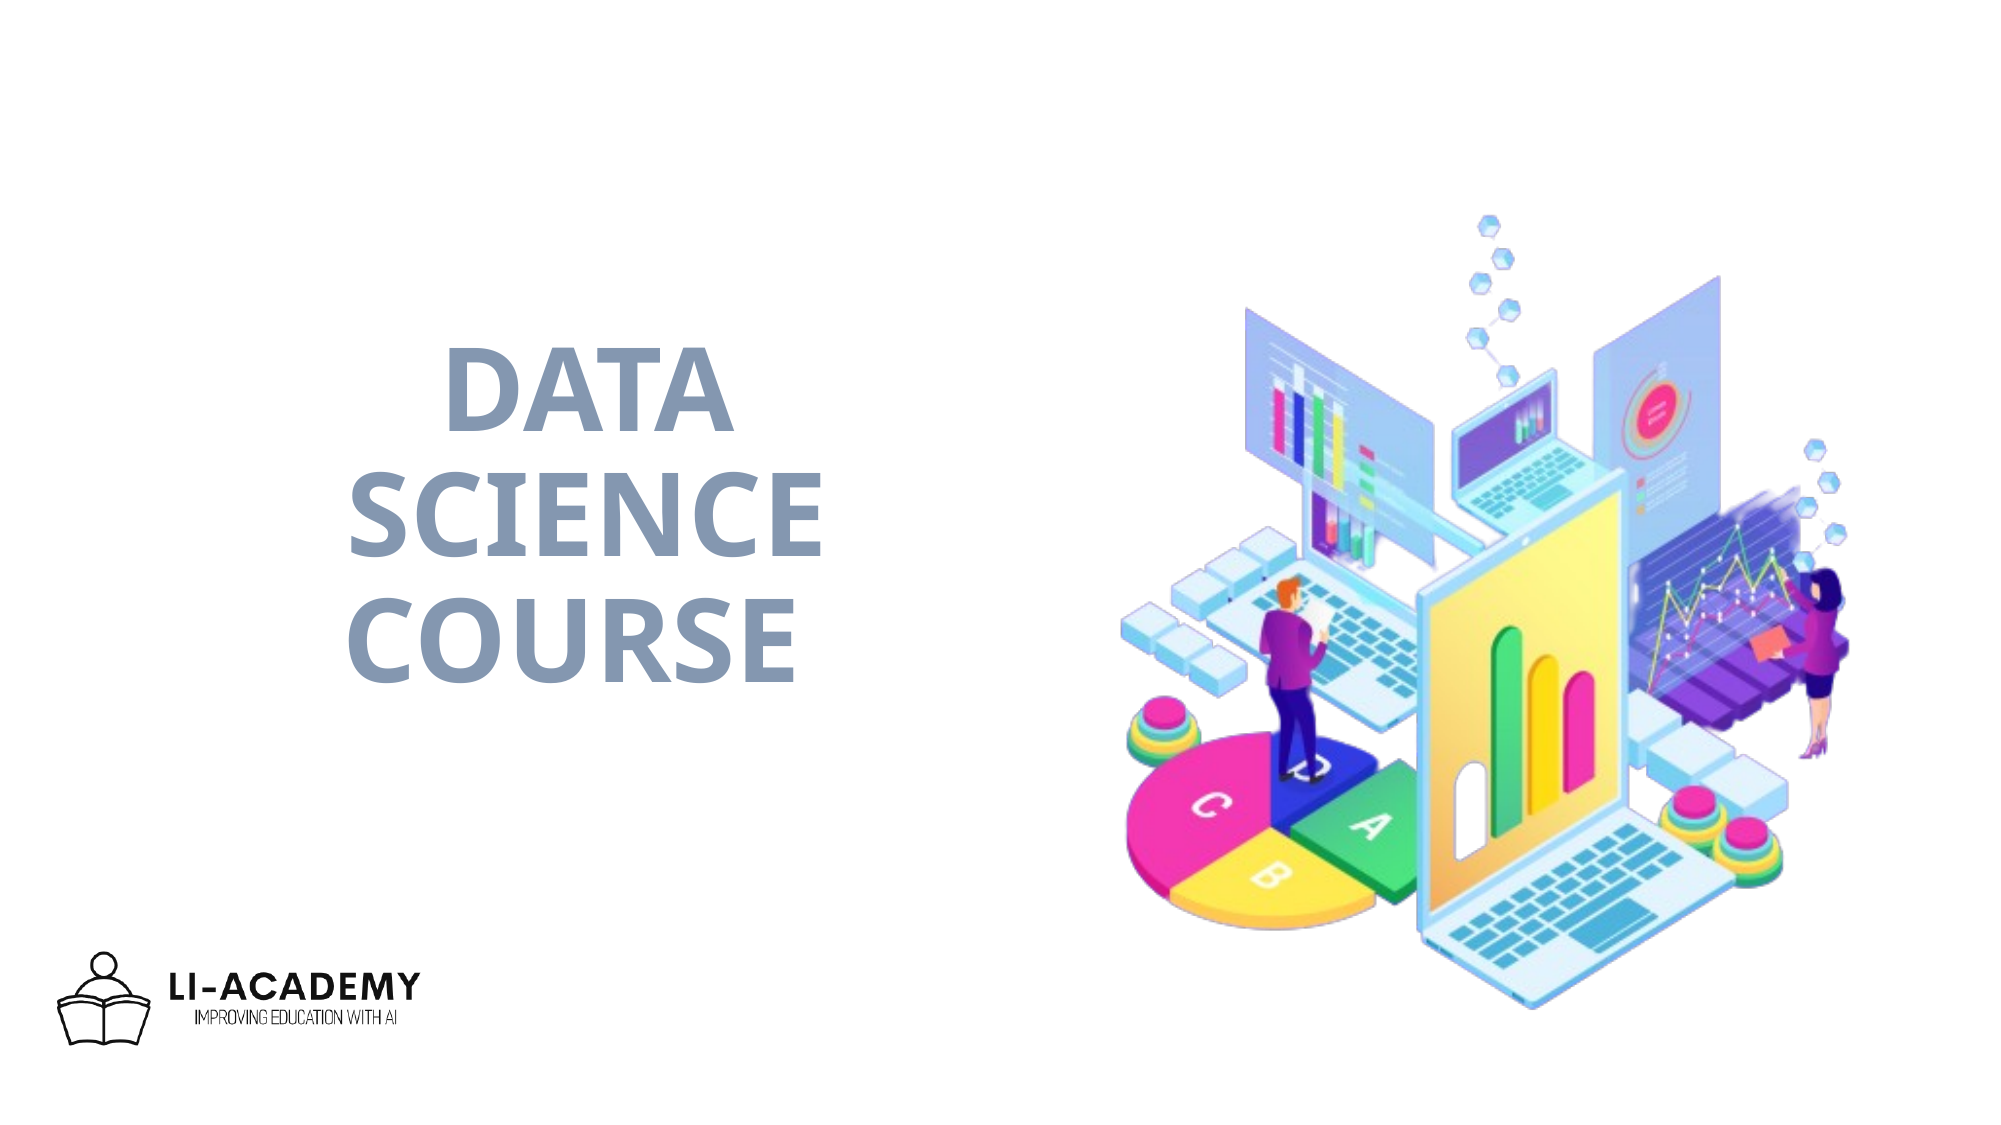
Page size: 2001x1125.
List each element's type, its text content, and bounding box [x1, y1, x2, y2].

picture [0, 916, 494, 1125]
picture [999, 80, 1972, 1125]
title DATA SCIENCE COURSE [174, 323, 999, 715]
